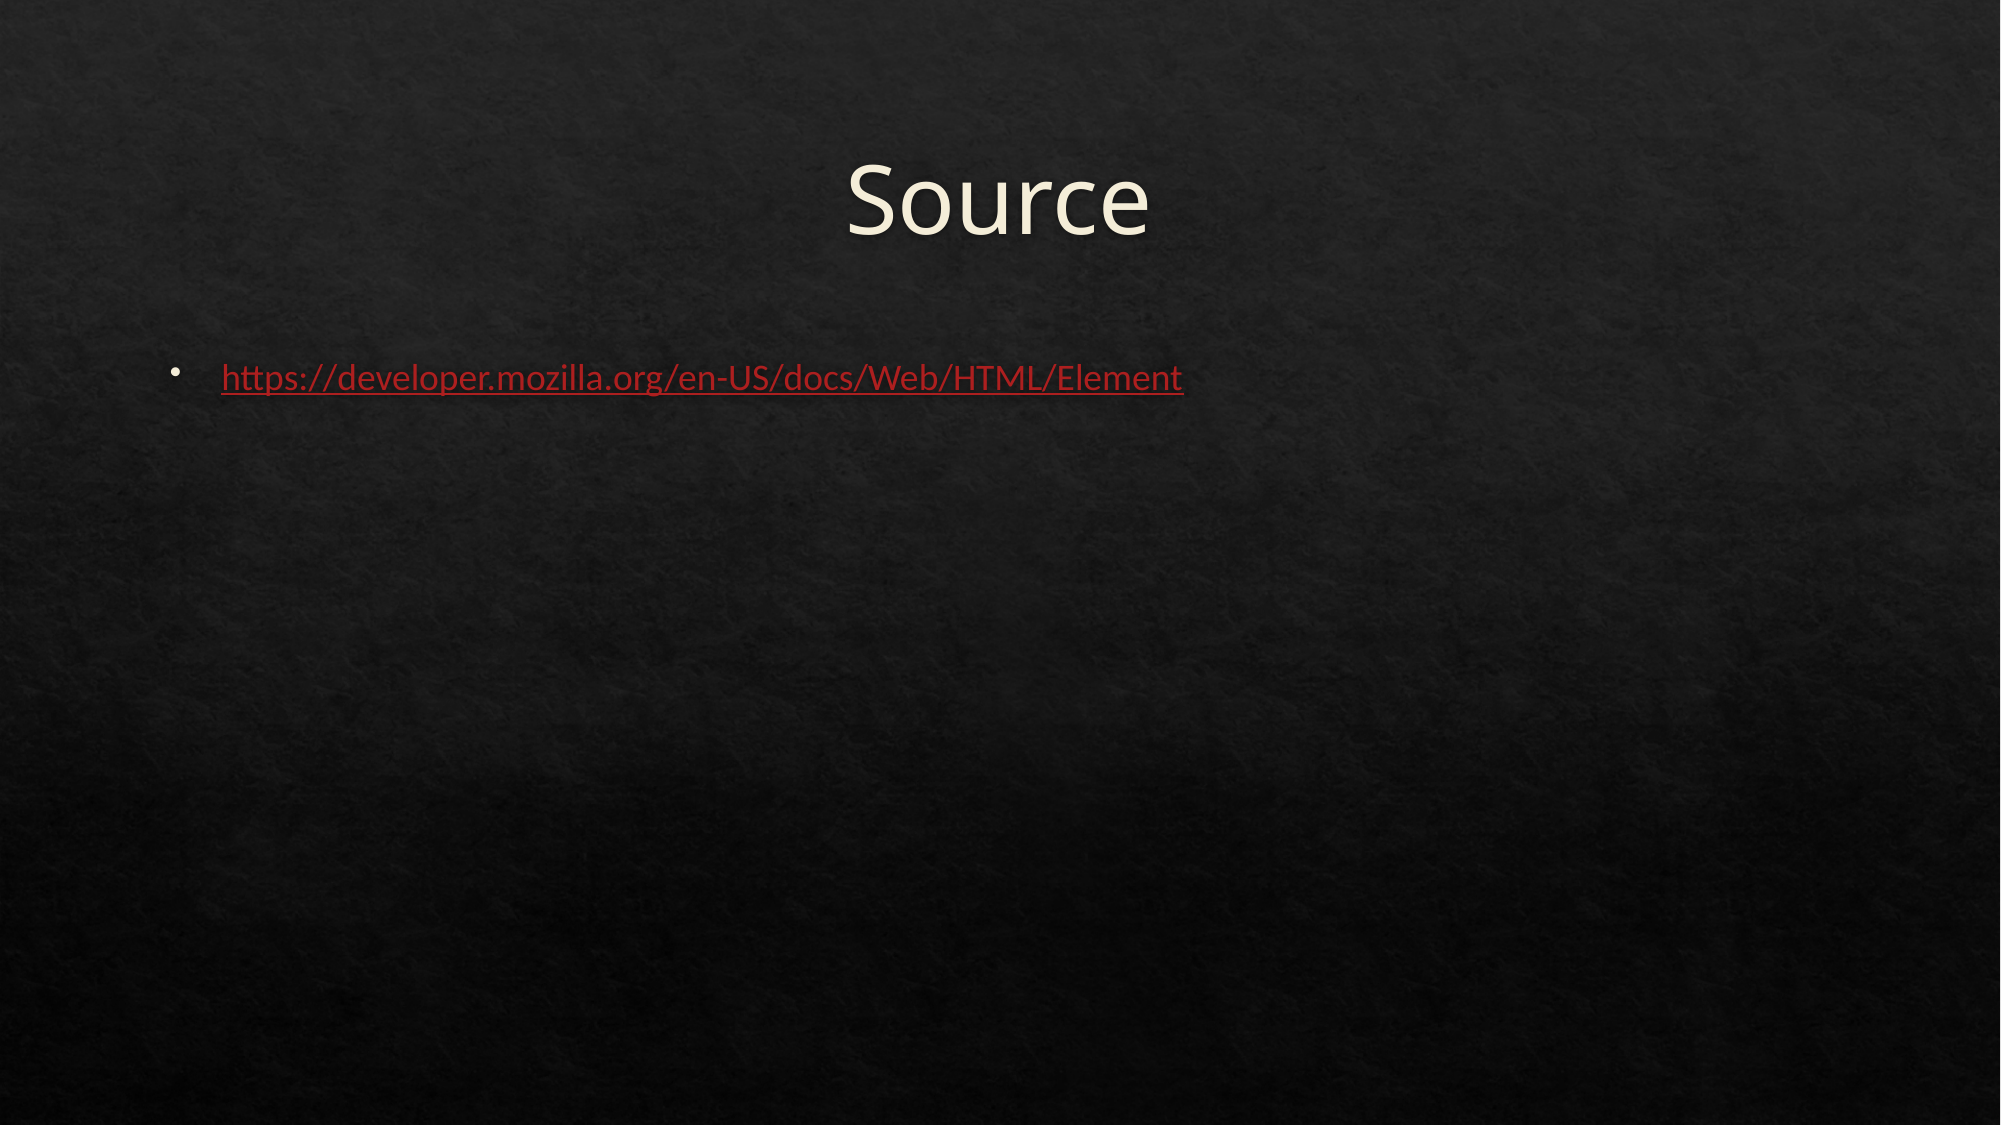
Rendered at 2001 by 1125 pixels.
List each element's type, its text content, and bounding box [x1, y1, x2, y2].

title Source [149, 99, 1849, 307]
list https://developer.mozilla.org/en-US/docs/Web/HTML/Element [149, 340, 1849, 950]
